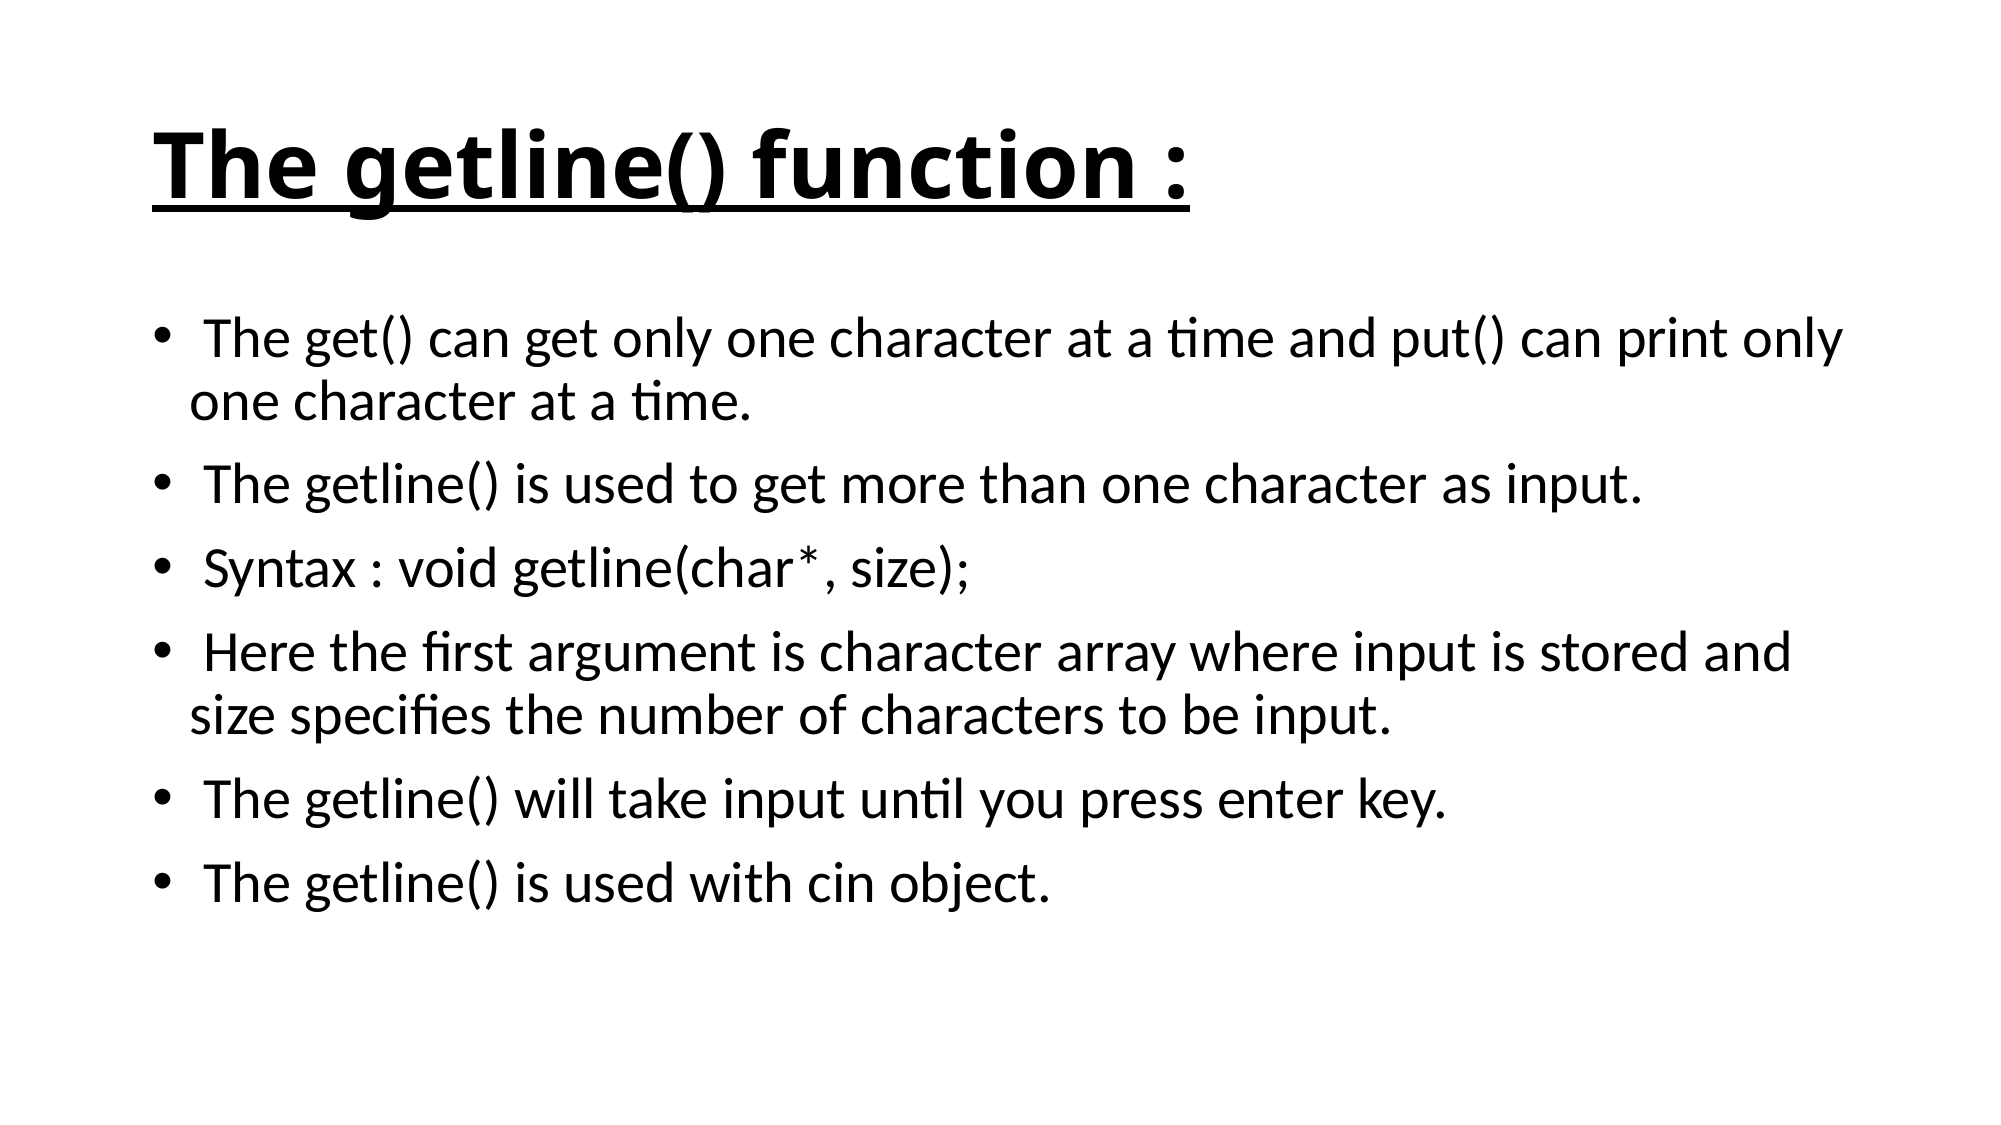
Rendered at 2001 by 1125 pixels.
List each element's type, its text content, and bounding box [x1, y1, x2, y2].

title The getline() function : [137, 59, 1863, 278]
list The get() can get only one character at a time and put() can print only one character at a time. The getline() is used to get more than one character as input. Syntax : void getline(char*, size); Here the first argument is character array where input is stored and size specifies the number of characters to be input. The getline() will take input until you press enter key. The getline() is used with cin object. [137, 299, 1863, 1014]
